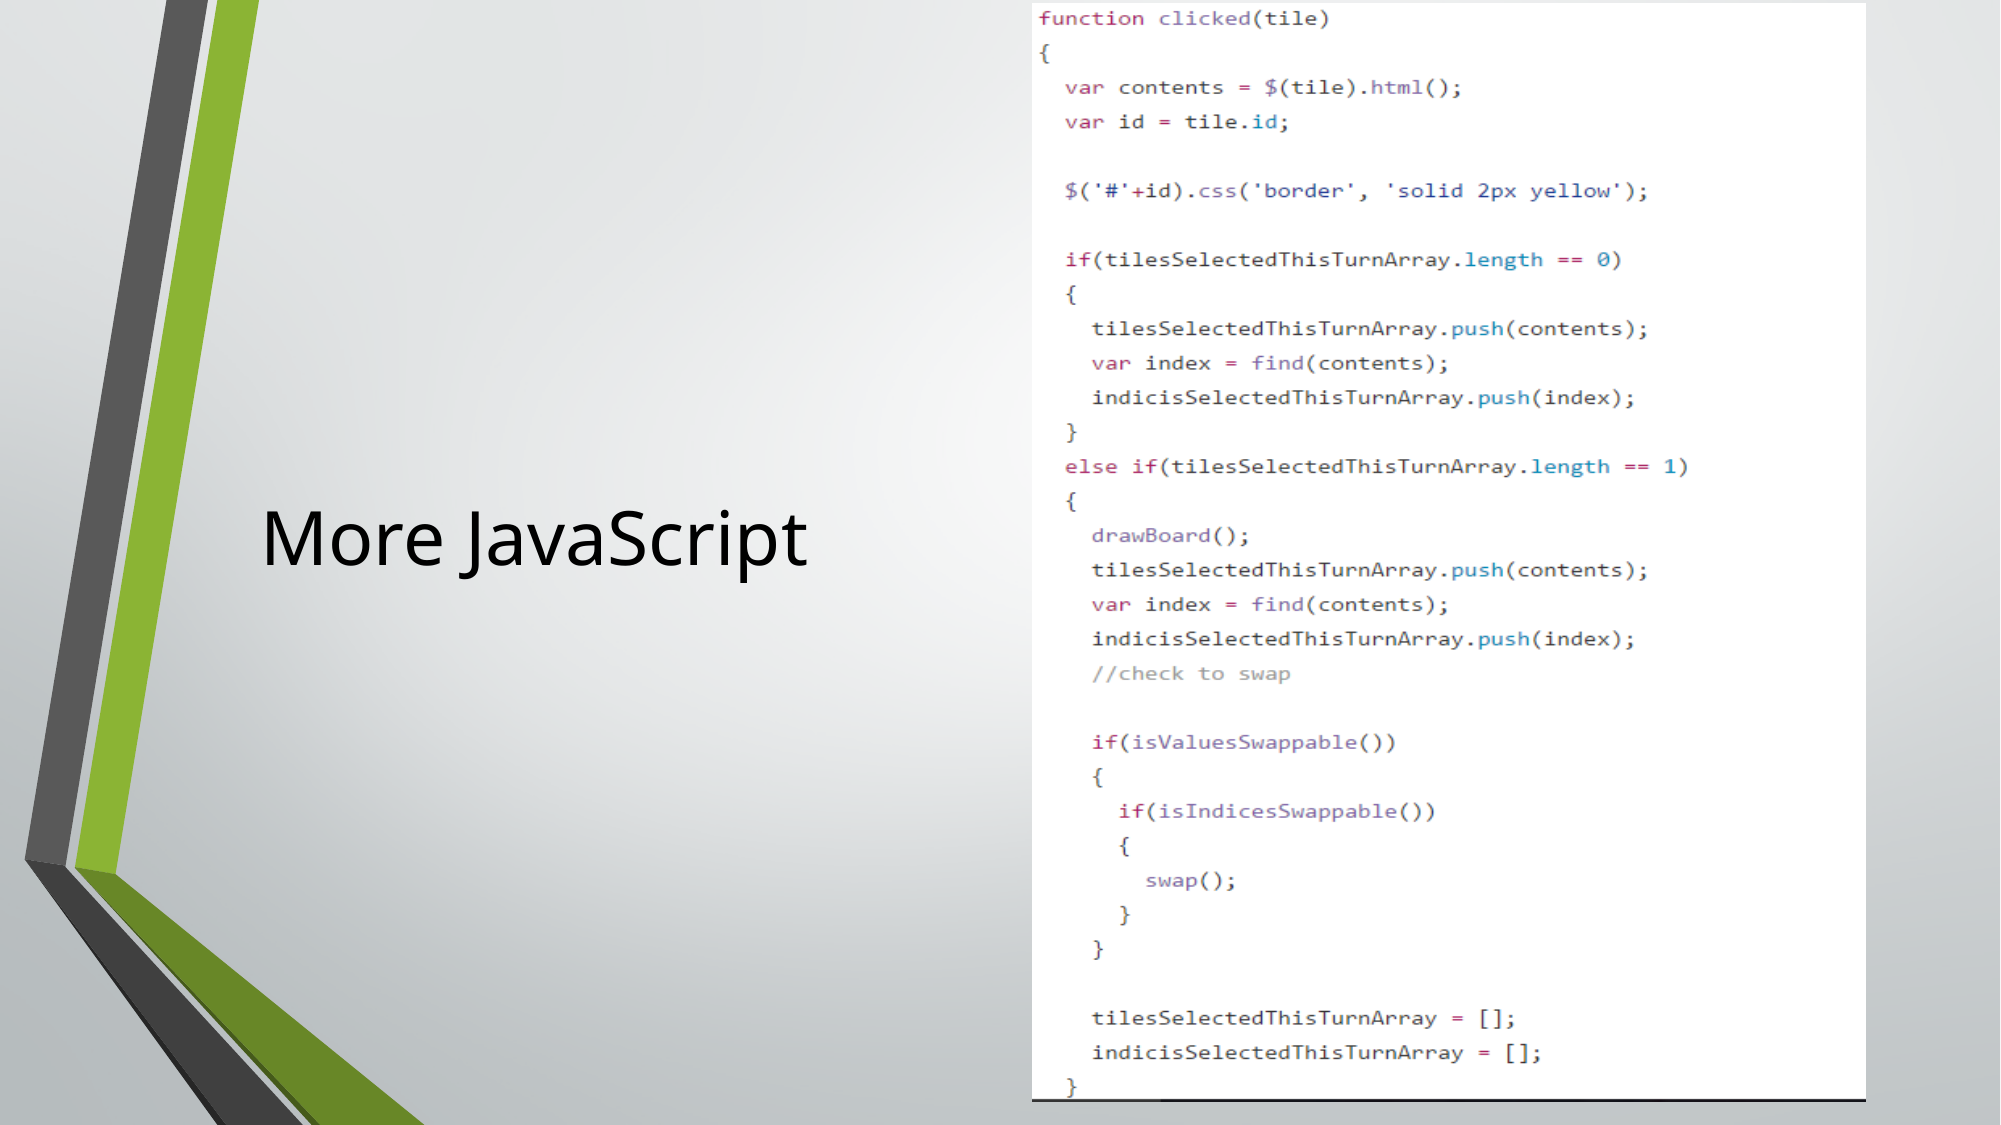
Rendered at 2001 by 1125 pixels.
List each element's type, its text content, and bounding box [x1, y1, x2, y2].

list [1032, 3, 1866, 1102]
title More JavaScript [243, 297, 826, 589]
